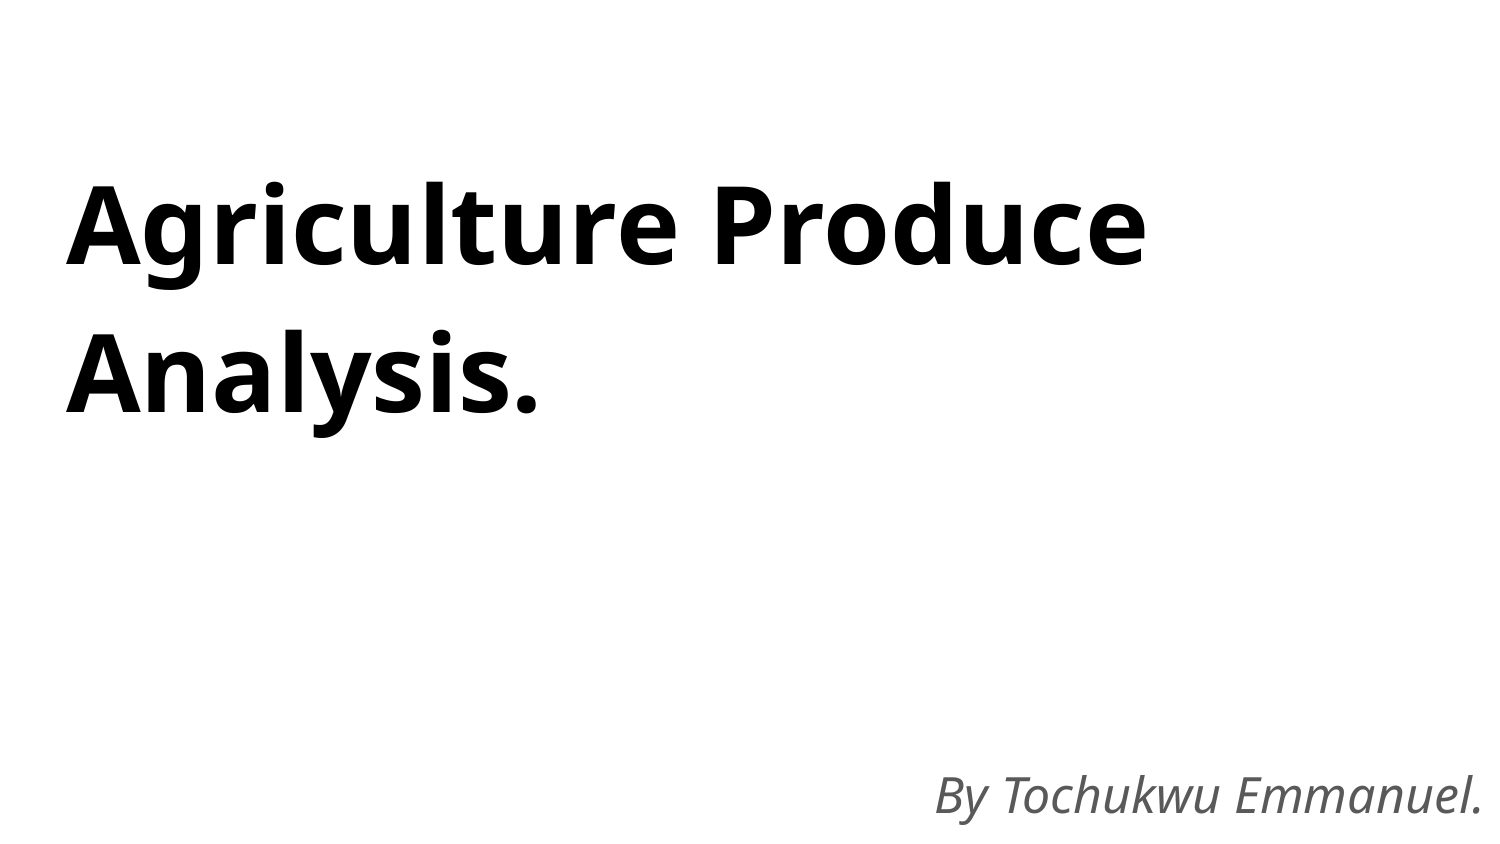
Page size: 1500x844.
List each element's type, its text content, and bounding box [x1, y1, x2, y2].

subtitle By Tochukwu Emmanuel. [0, 671, 1500, 844]
title Agriculture Produce Analysis. [51, 122, 1449, 459]
